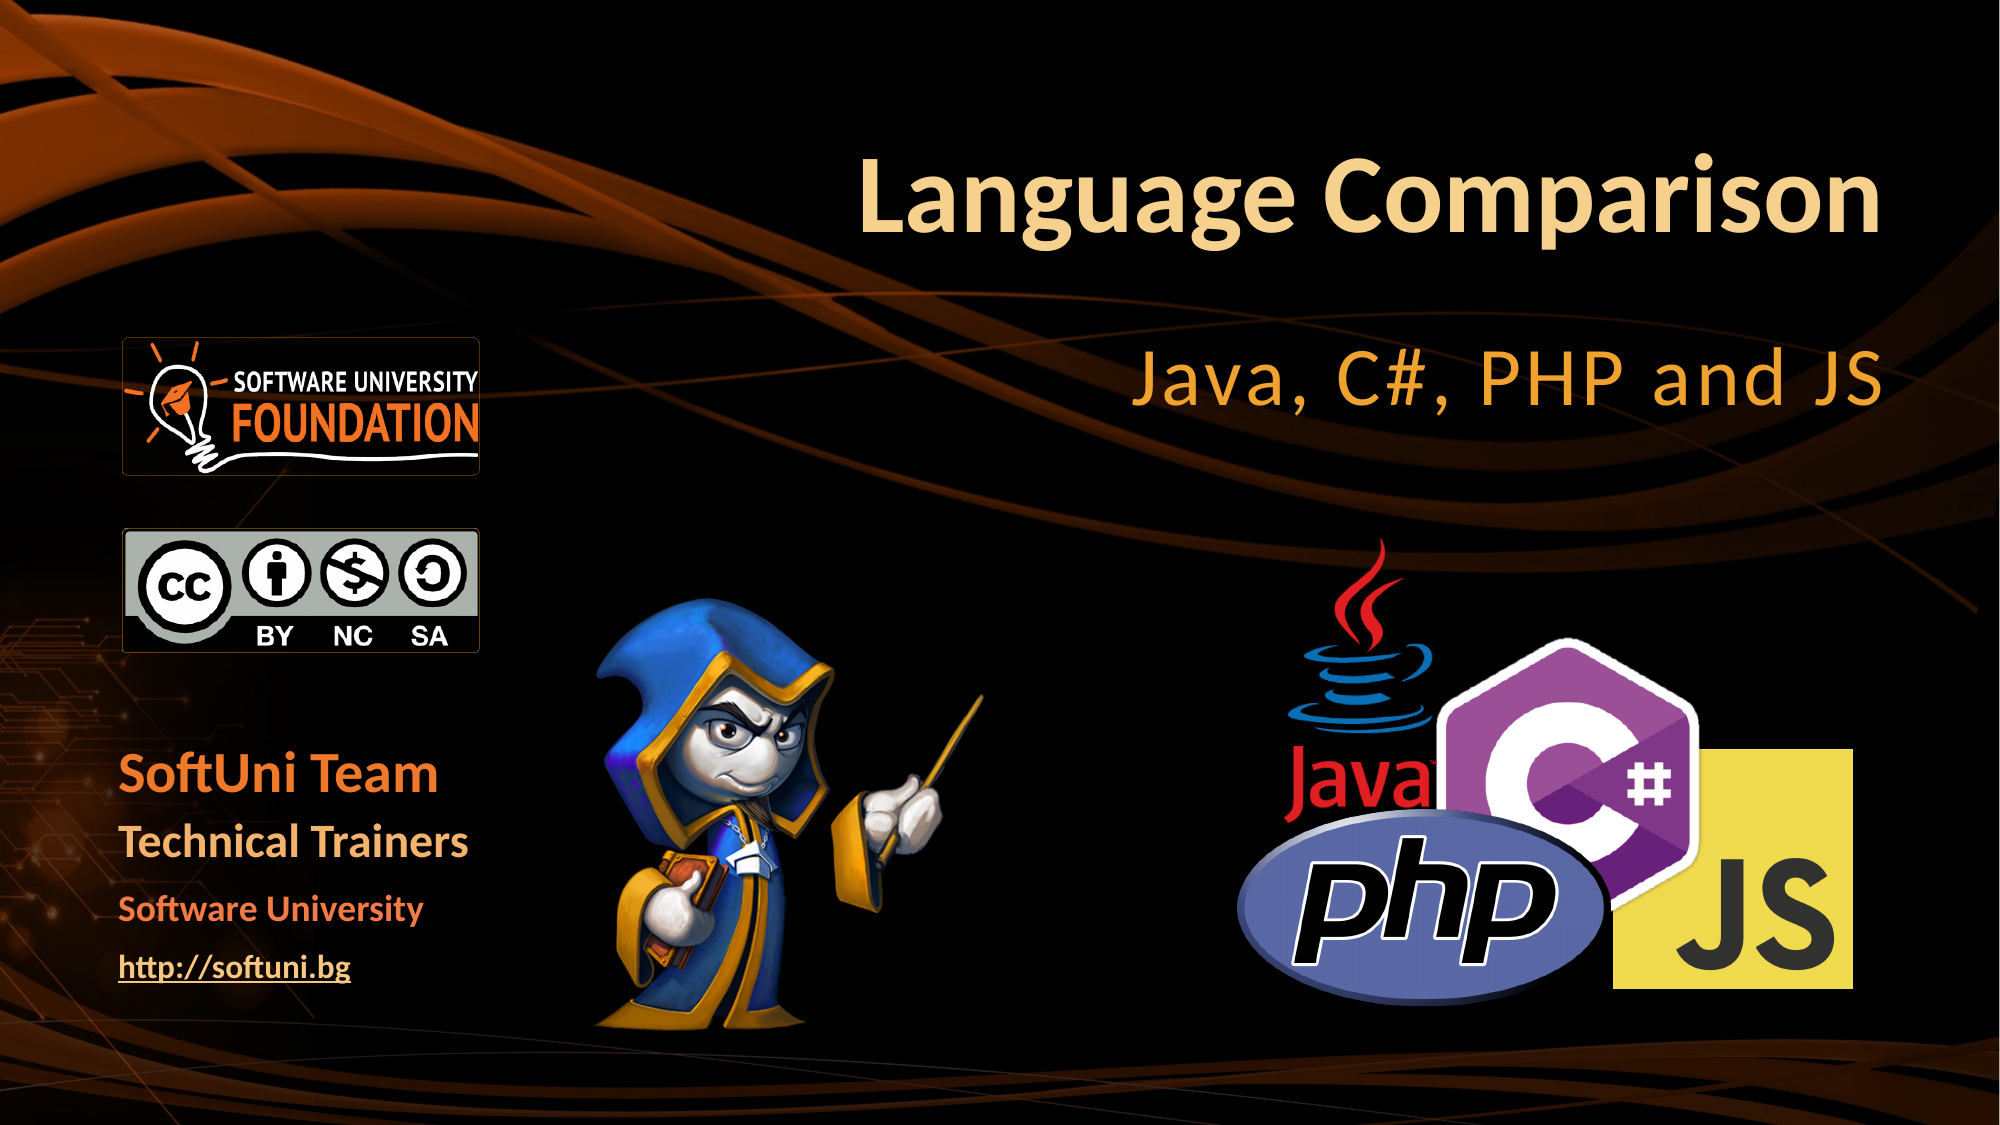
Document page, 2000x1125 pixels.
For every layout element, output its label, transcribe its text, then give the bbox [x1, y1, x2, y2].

list Software University [112, 875, 587, 935]
list Technical Trainers [112, 800, 587, 874]
list SoftUni Team [112, 723, 587, 800]
title Language Comparison [587, 75, 1885, 317]
picture [0, 0, 2000, 1125]
subtitle Java, C#, PHP and JS [587, 317, 1885, 533]
list http://softuni.bg [112, 937, 587, 992]
